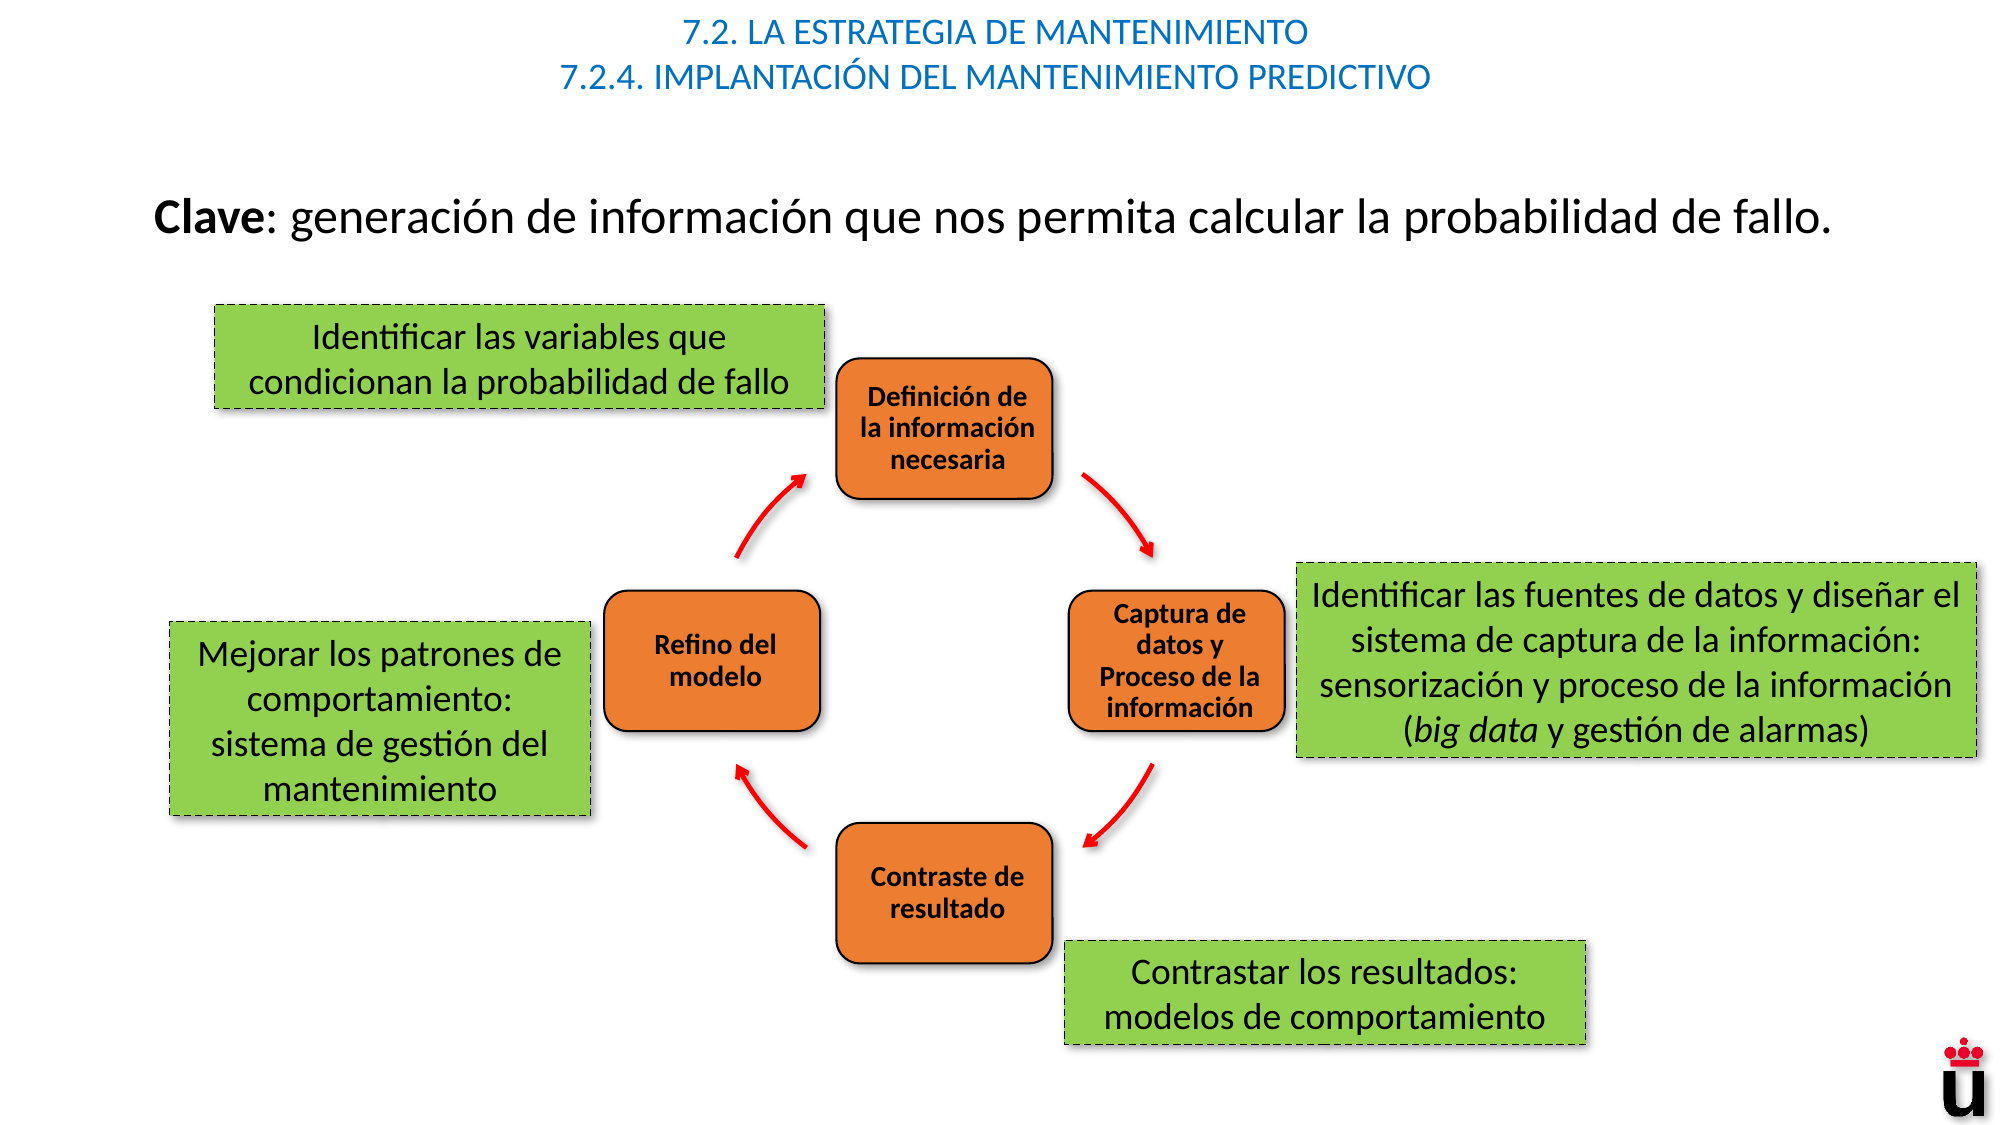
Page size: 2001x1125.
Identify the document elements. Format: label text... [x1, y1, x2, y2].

picture [1918, 1031, 2000, 1125]
text_box Mejorar los patrones de comportamiento: sistema de gestión del mantenimiento [169, 621, 591, 816]
text_box Identificar las fuentes de datos y diseñar el sistema de captura de la información: sensorización y proceso de la información (big data y gestión de alarmas) [1296, 562, 1977, 758]
text_box 7.2.4. IMPLANTACIÓN DEL MANTENIMIENTO PREDICTIVO [0, 44, 2000, 105]
text_box Contrastar los resultados: modelos de comportamiento [1064, 940, 1586, 1045]
text_box Identificar las variables que condicionan la probabilidad de fallo [214, 304, 825, 409]
text_box Clave: generación de información que nos permita calcular la probabilidad de fallo. [0, 182, 2000, 259]
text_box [604, 355, 1285, 967]
text_box 7.2. LA ESTRATEGIA DE MANTENIMIENTO [0, 0, 2000, 44]
